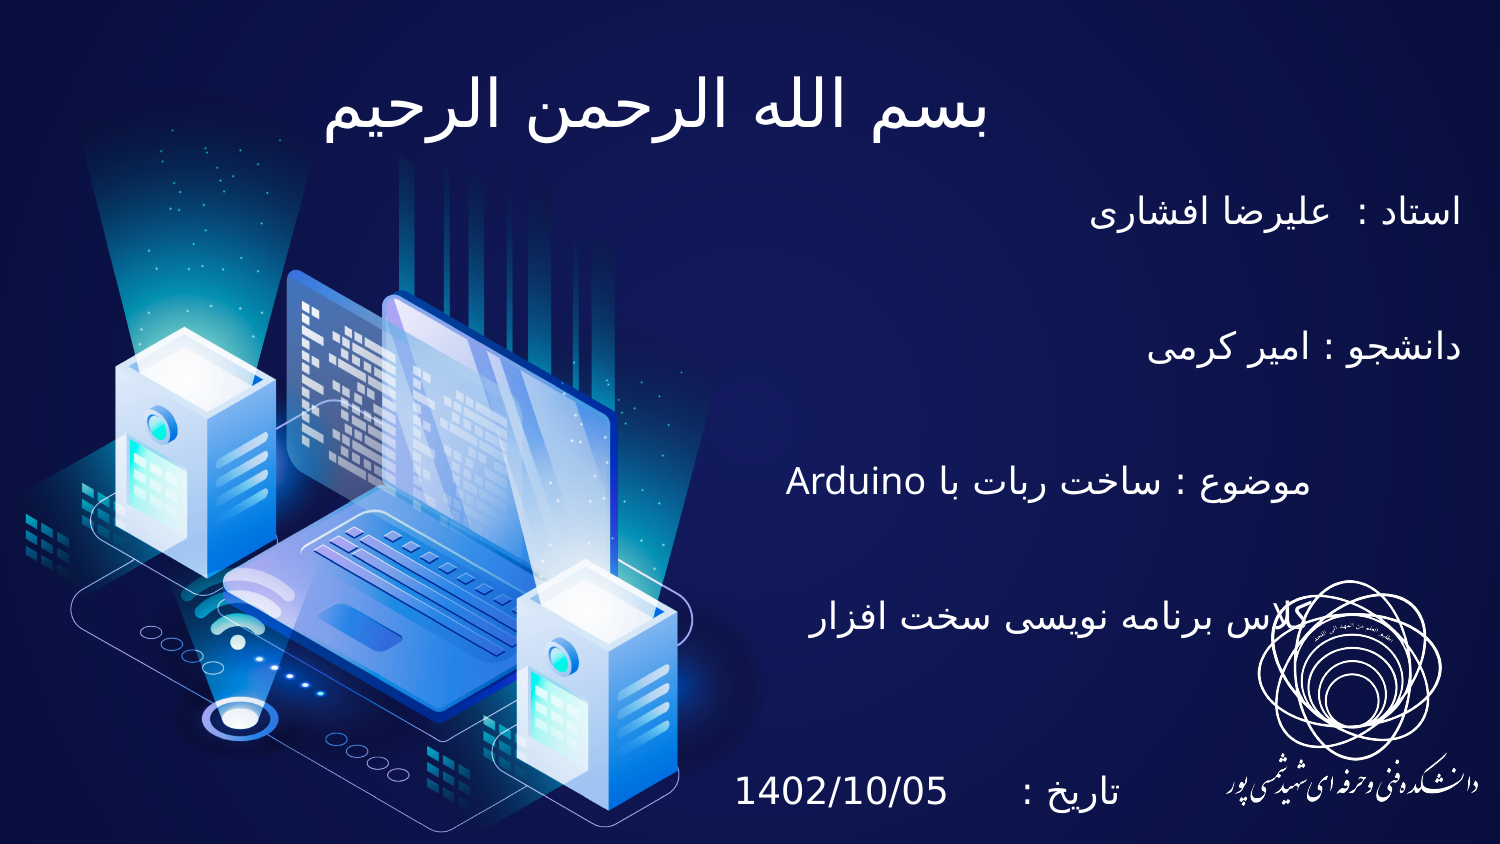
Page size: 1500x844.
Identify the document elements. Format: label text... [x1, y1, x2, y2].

picture [0, 0, 1500, 844]
title استاد : علیرضا افشاری دانشجو : امیر کرمی موضوع : ساخت ربات با Arduino کلاس برنامه نویسی سخت افزار [789, 172, 1478, 678]
text_box بسم الله الرحمن الرحیم [301, 45, 1008, 149]
text_box تاریخ : 1402/10/05 [789, 752, 1136, 831]
